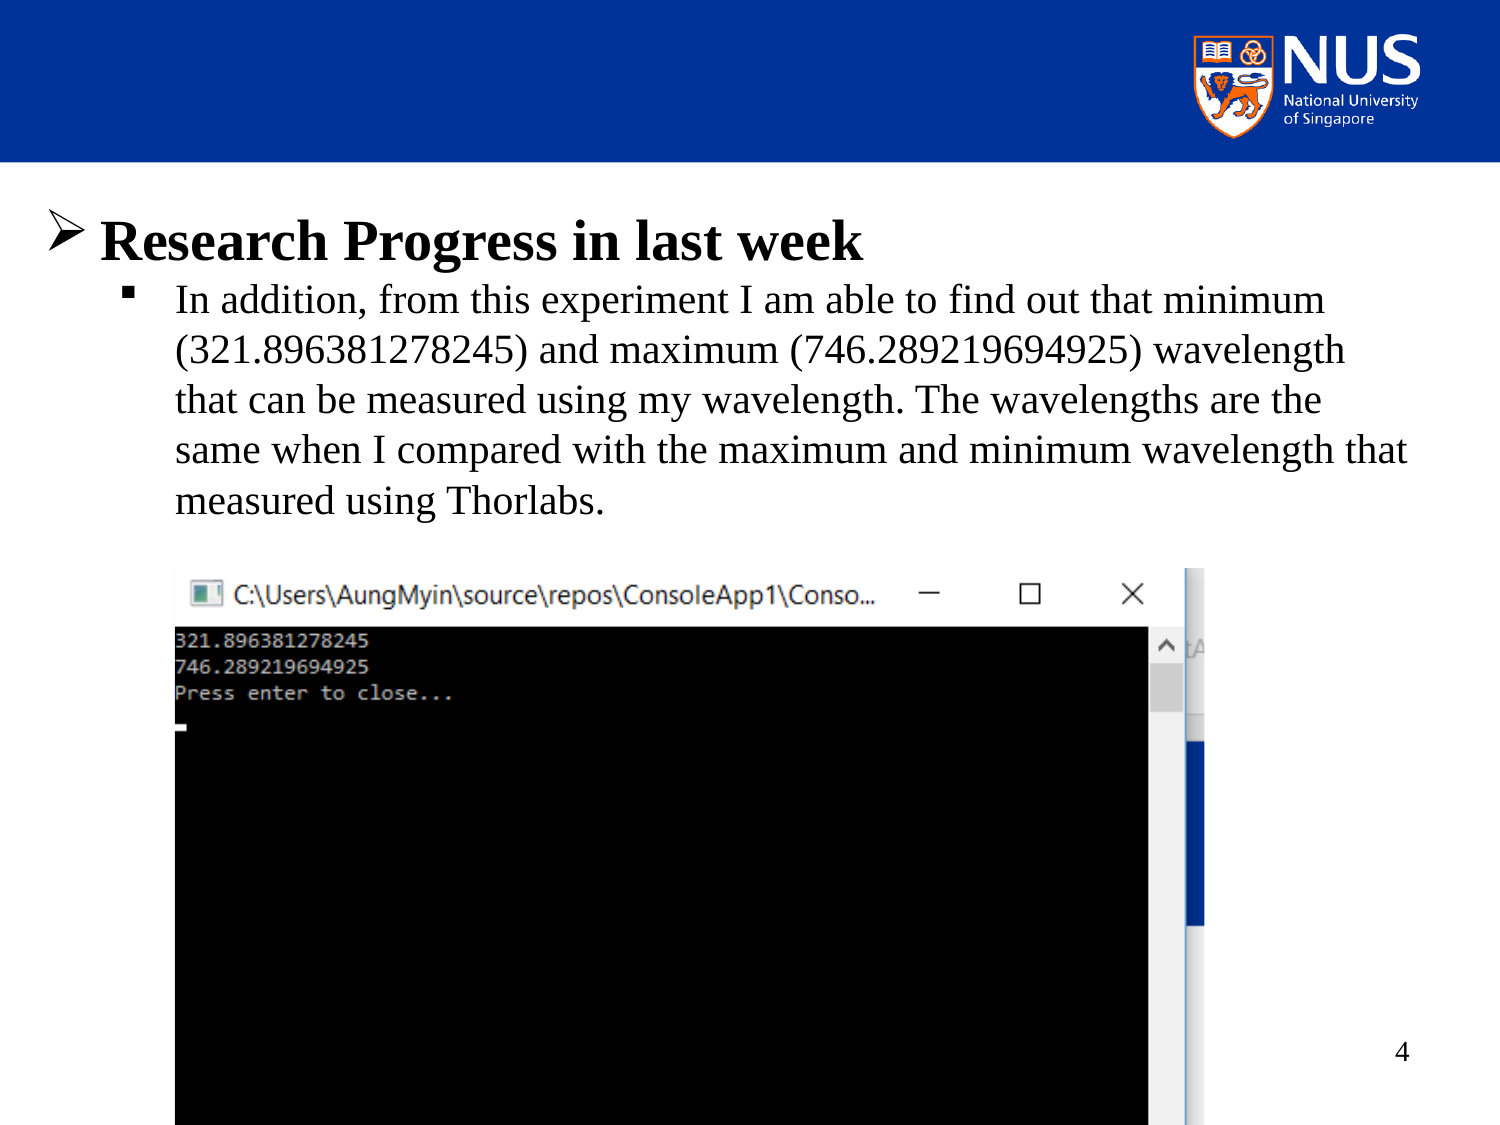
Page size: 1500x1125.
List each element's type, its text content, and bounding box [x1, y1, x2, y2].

slide_number 4 [1208, 1024, 1426, 1103]
text_box [399, 69, 1500, 458]
text_box Research Progress in last week In addition, from this experiment I am able to find out that minimum (321.896381278245) and maximum (746.289219694925) wavelength that can be measured using my wavelength. The wavelengths are the same when I compared with the maximum and minimum wavelength that measured using Thorlabs. [29, 194, 1430, 530]
picture [174, 567, 1205, 1125]
picture [1187, 24, 1438, 69]
